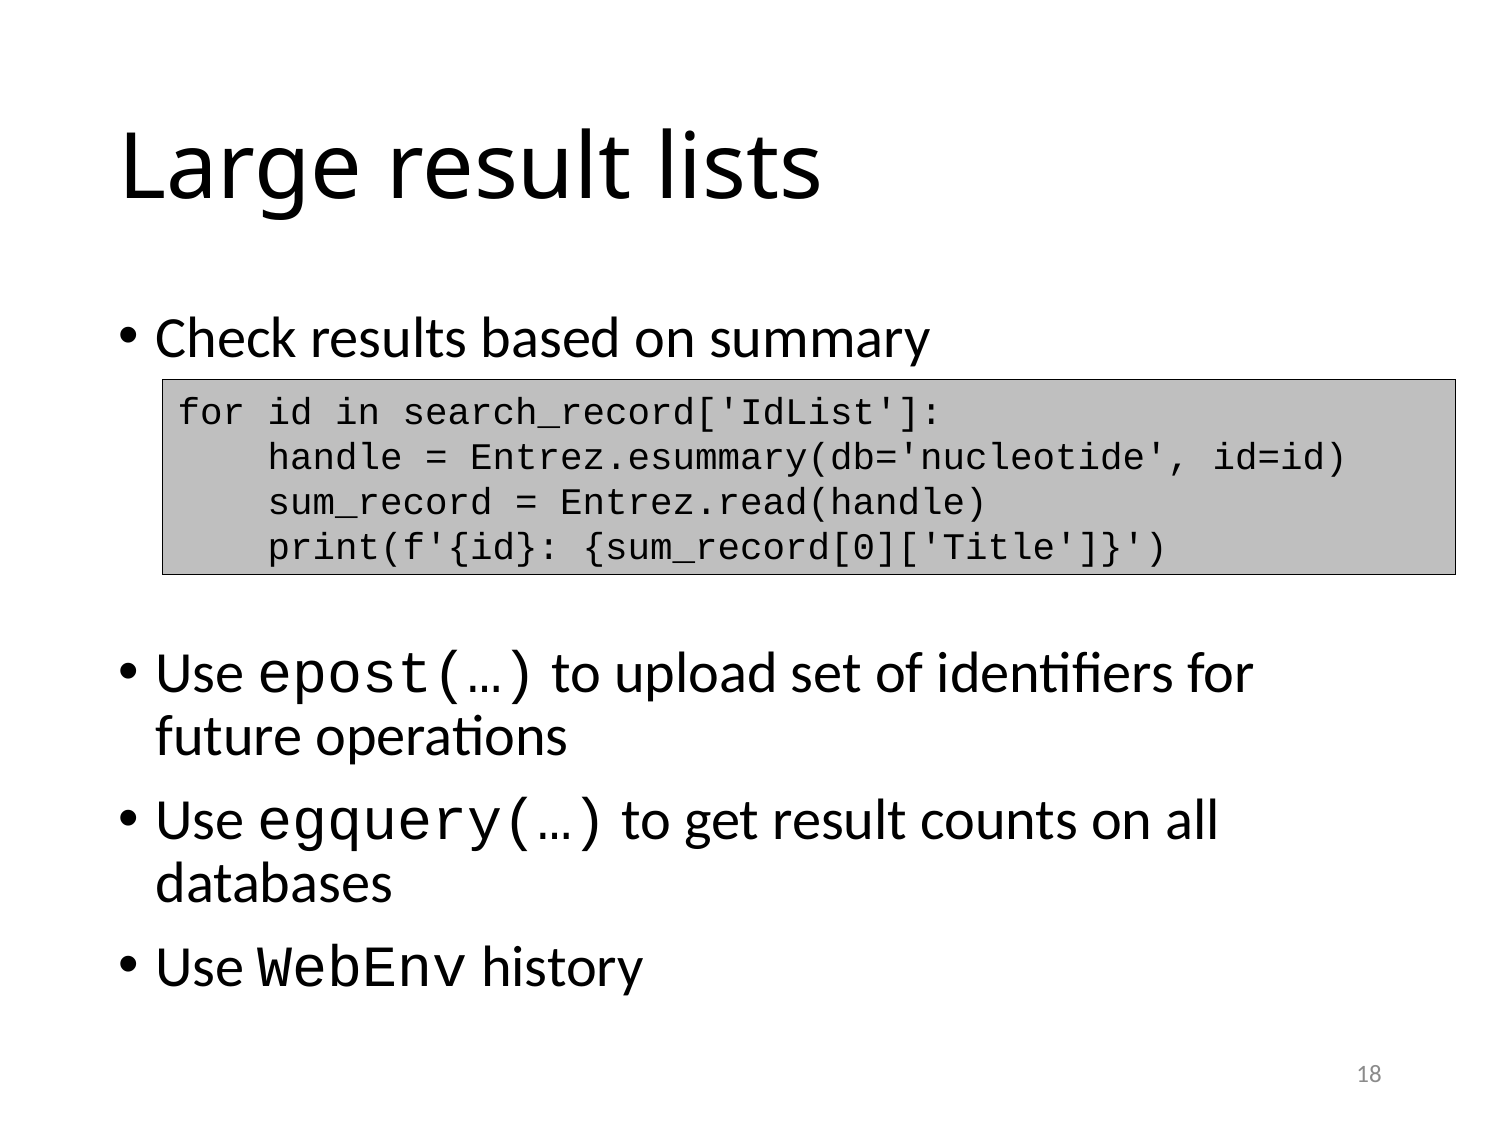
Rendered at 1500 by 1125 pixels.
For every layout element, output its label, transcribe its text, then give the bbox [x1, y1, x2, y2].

slide_number 18 [1059, 1042, 1397, 1103]
title Large result lists [103, 59, 1397, 278]
text_box for id in search_record['IdList']: handle = Entrez.esummary(db='nucleotide', id=id) sum_record = Entrez.read(handle) print(f'{id}: {sum_record[0]['Title']}') [162, 379, 1456, 575]
list Check results based on summary Use epost(…) to upload set of identifiers for future operations Use egquery(…) to get result counts on all databases Use WebEnv history [103, 299, 1397, 1014]
